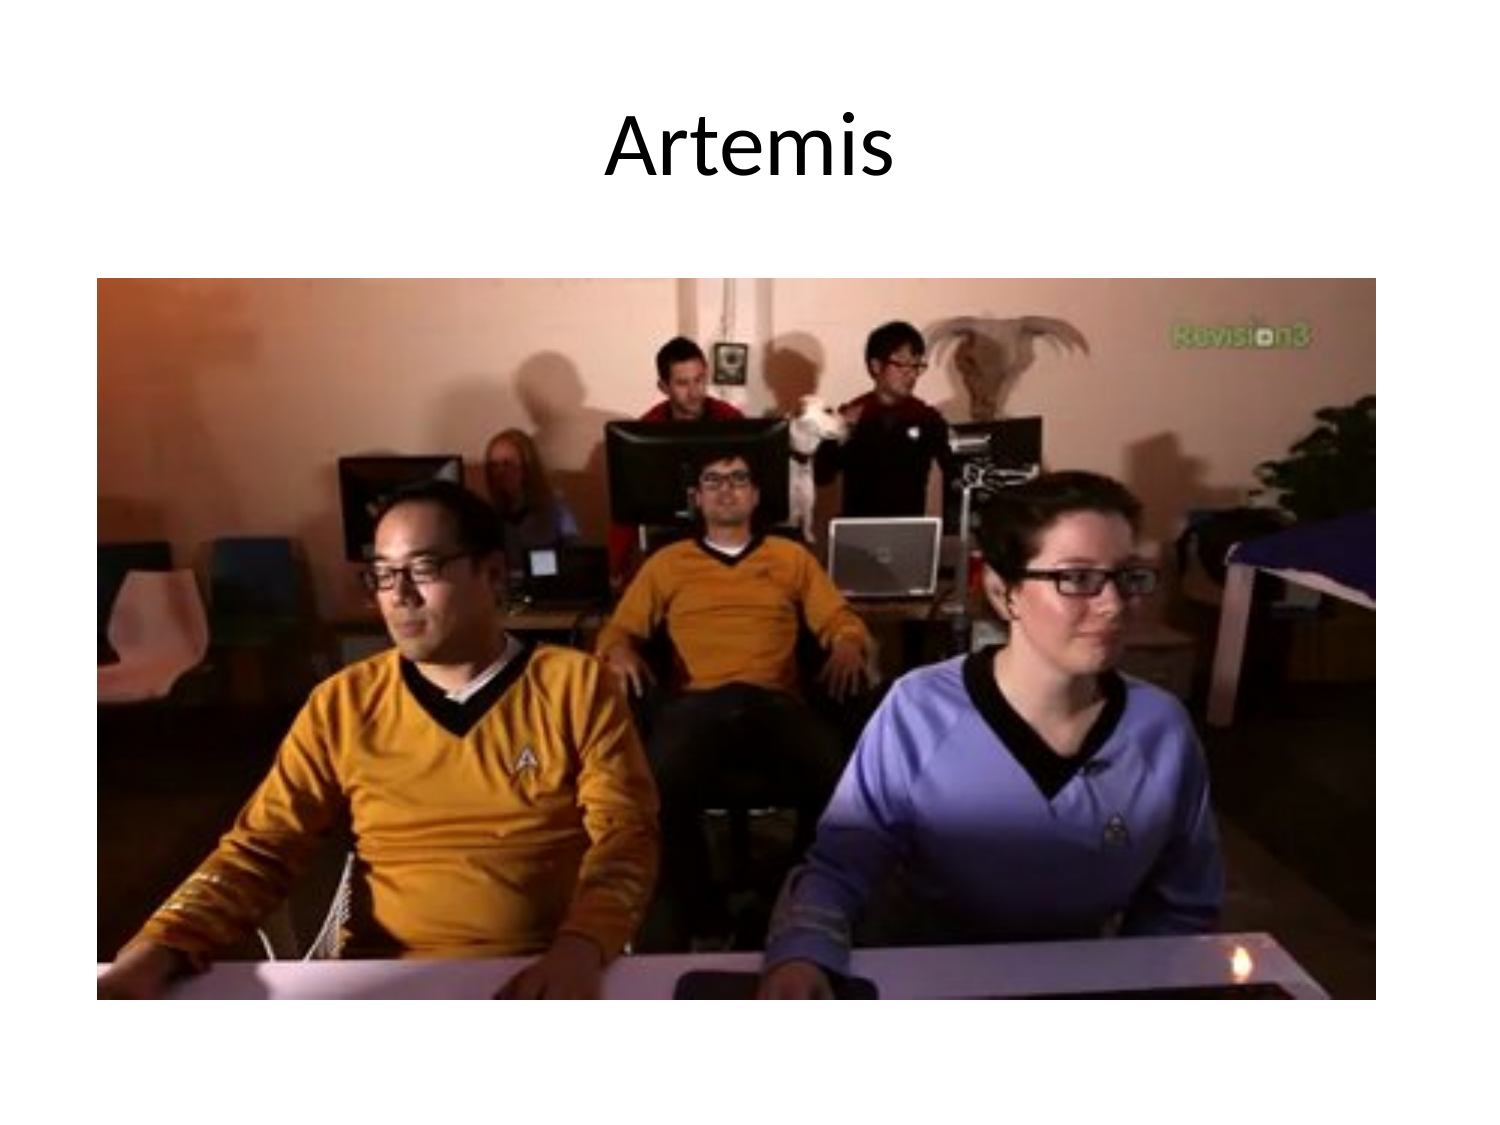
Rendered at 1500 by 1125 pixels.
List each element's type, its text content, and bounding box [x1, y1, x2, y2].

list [96, 278, 1377, 1000]
title Artemis [75, 45, 1425, 233]
